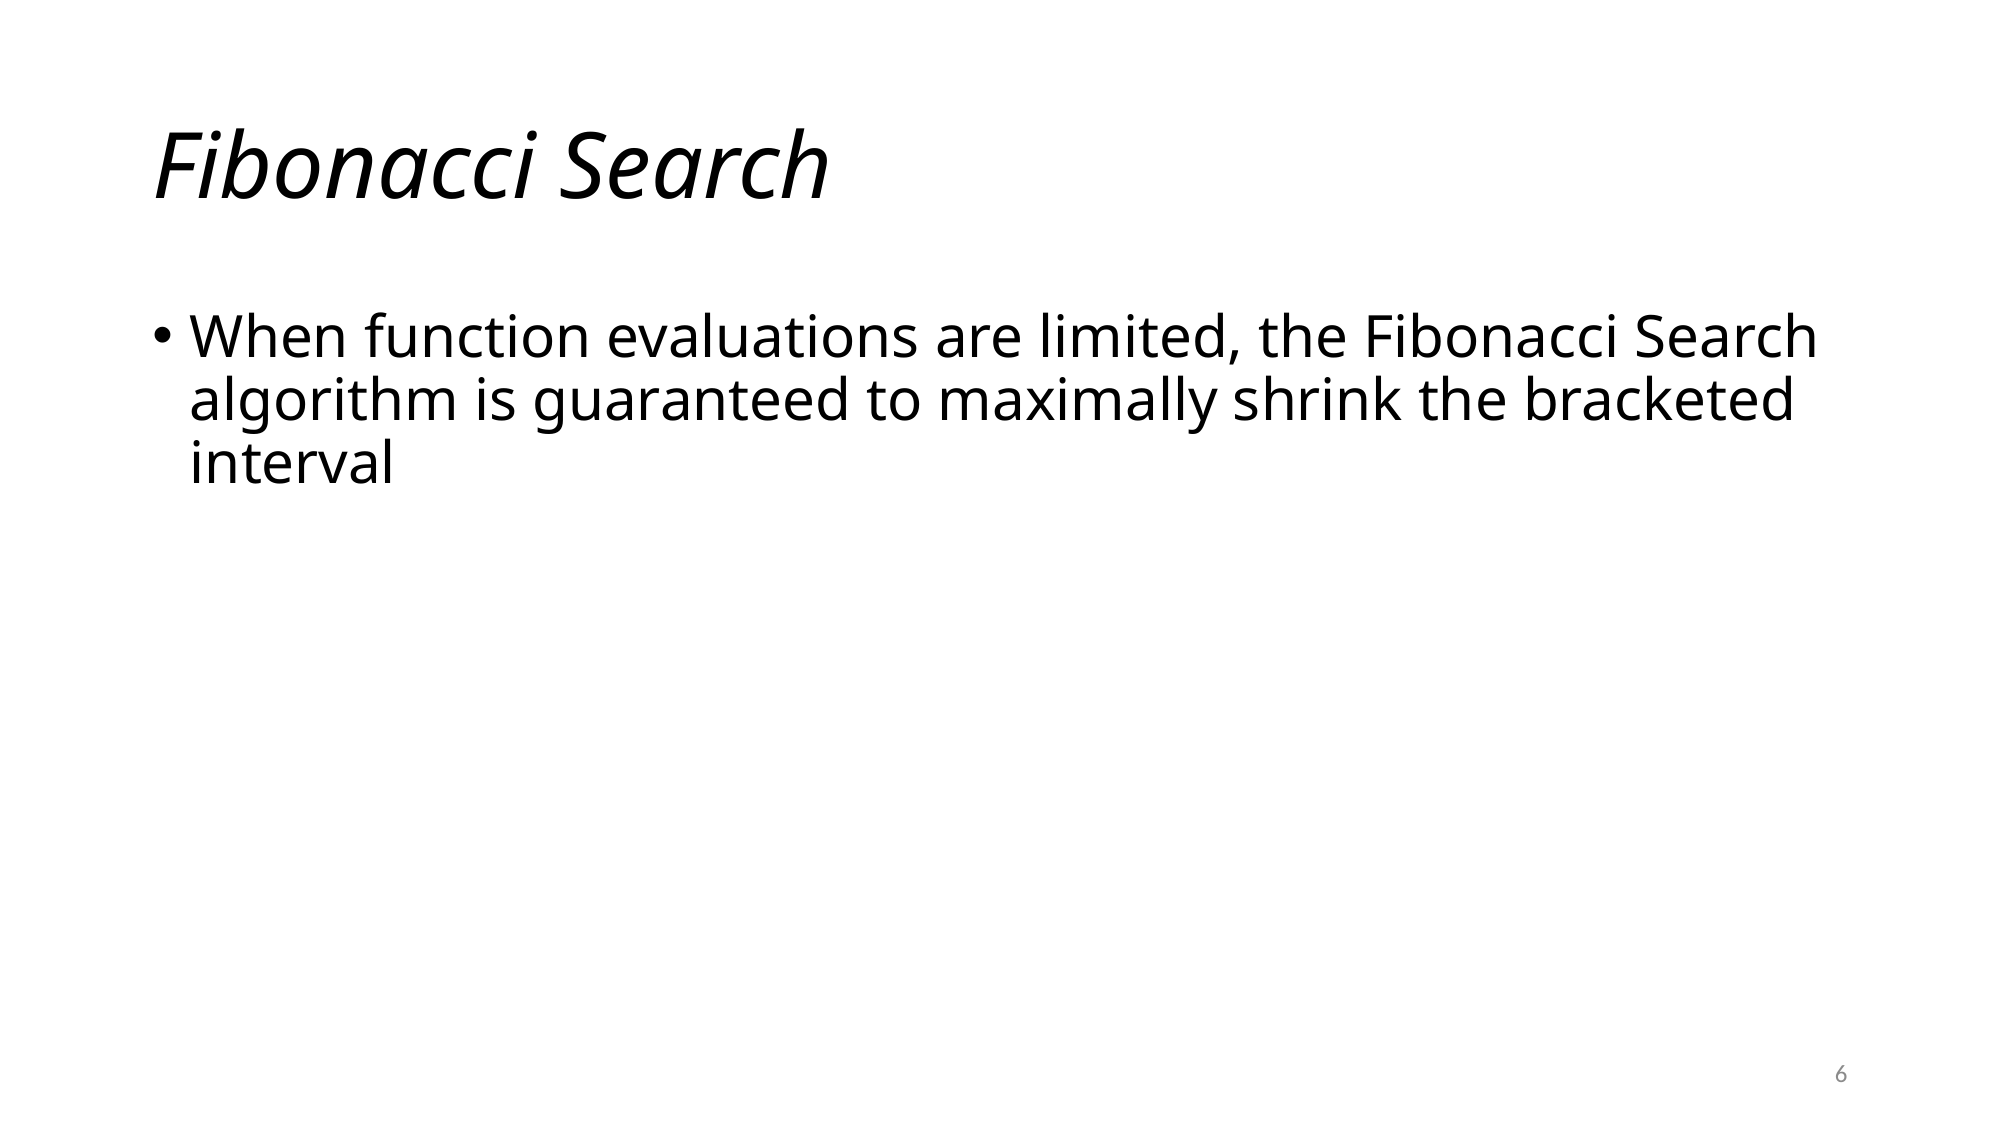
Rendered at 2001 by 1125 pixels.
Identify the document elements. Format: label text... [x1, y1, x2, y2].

list When function evaluations are limited, the Fibonacci Search algorithm is guaranteed to maximally shrink the bracketed interval [137, 299, 1863, 977]
title Fibonacci Search [137, 59, 1863, 278]
slide_number 6 [1412, 1042, 1863, 1103]
